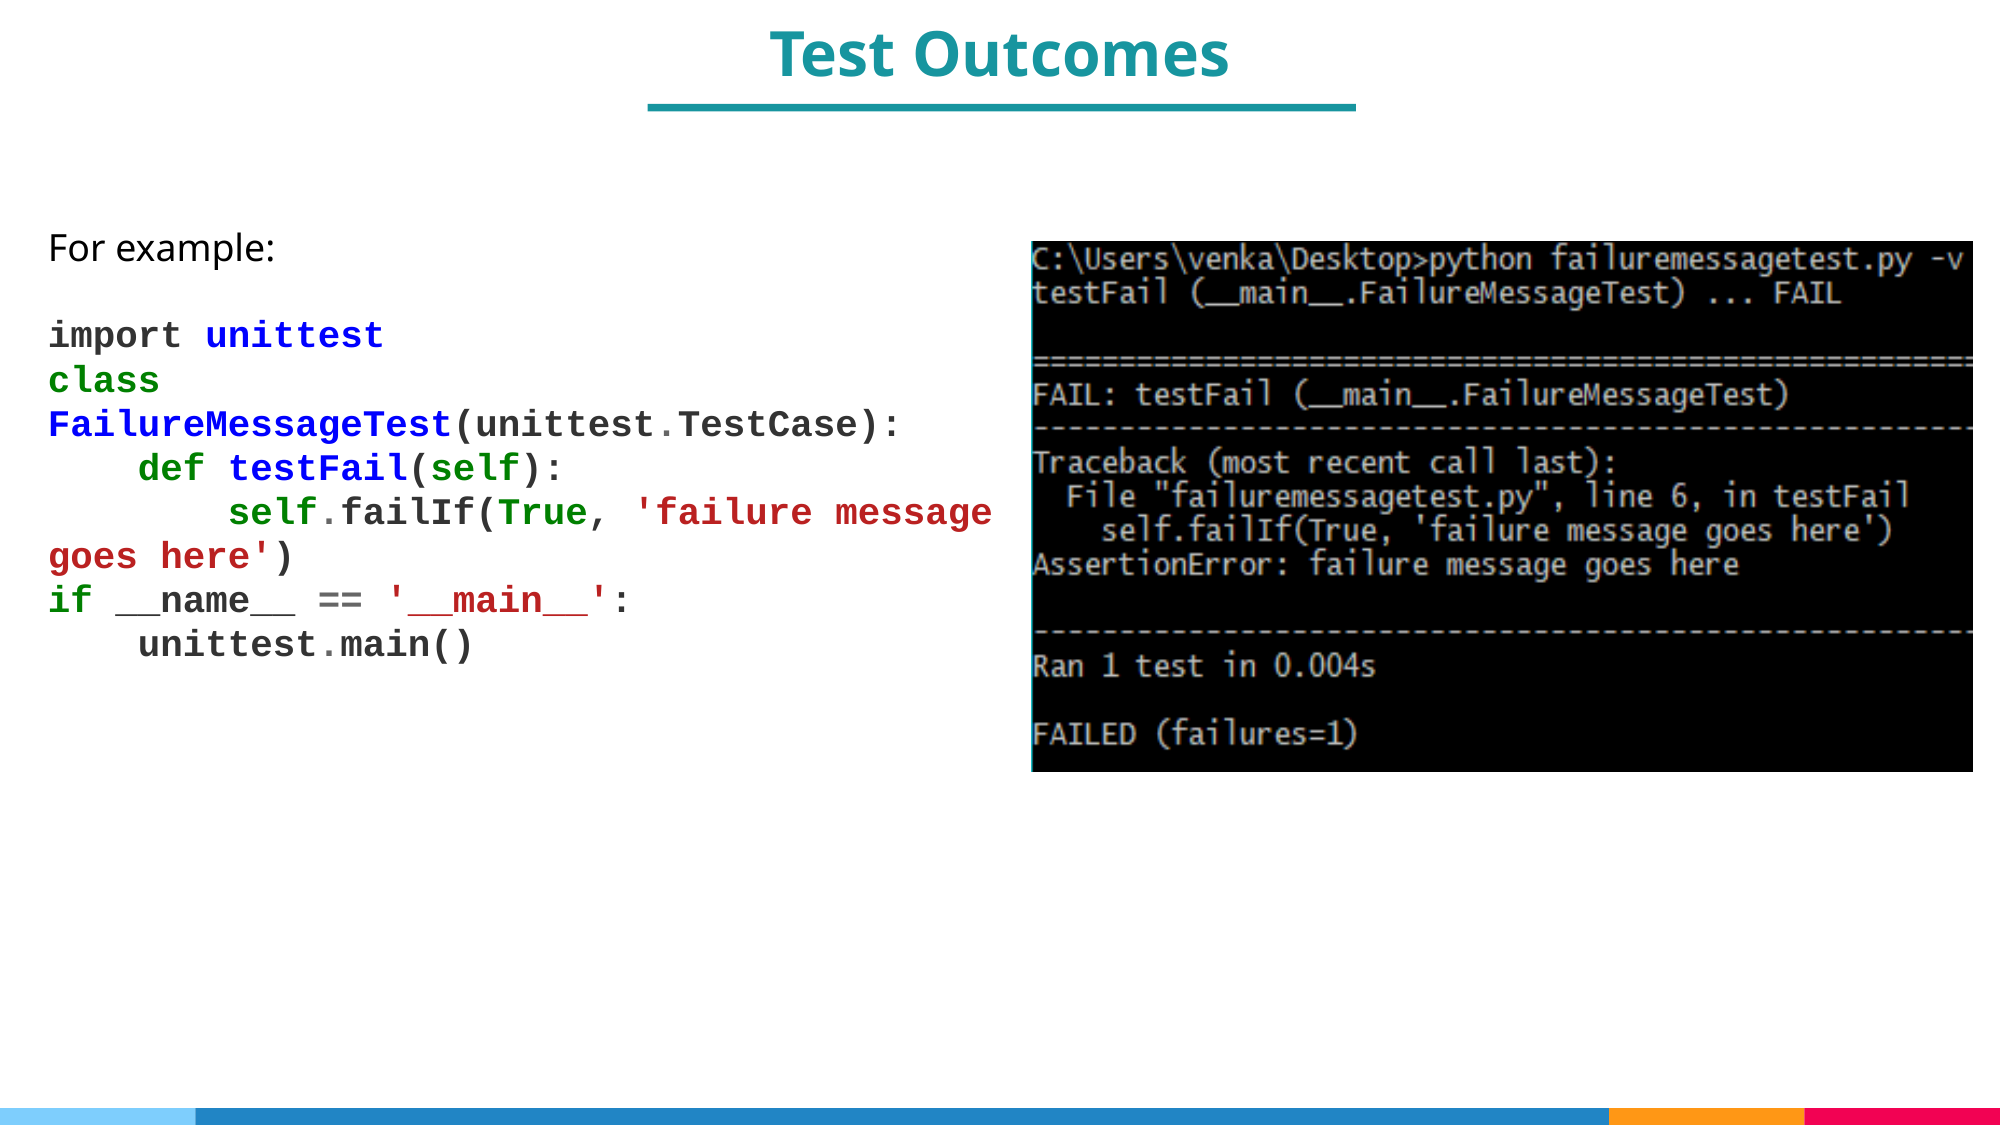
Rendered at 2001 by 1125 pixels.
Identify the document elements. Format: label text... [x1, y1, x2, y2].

picture [1031, 240, 1974, 772]
text_box For example: import unittest class FailureMessageTest(unittest.TestCase): def testFail(self): self.failIf(True, 'failure message goes here') if __name__ == '__main__': unittest.main() [32, 193, 1043, 974]
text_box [63, 9, 1937, 112]
